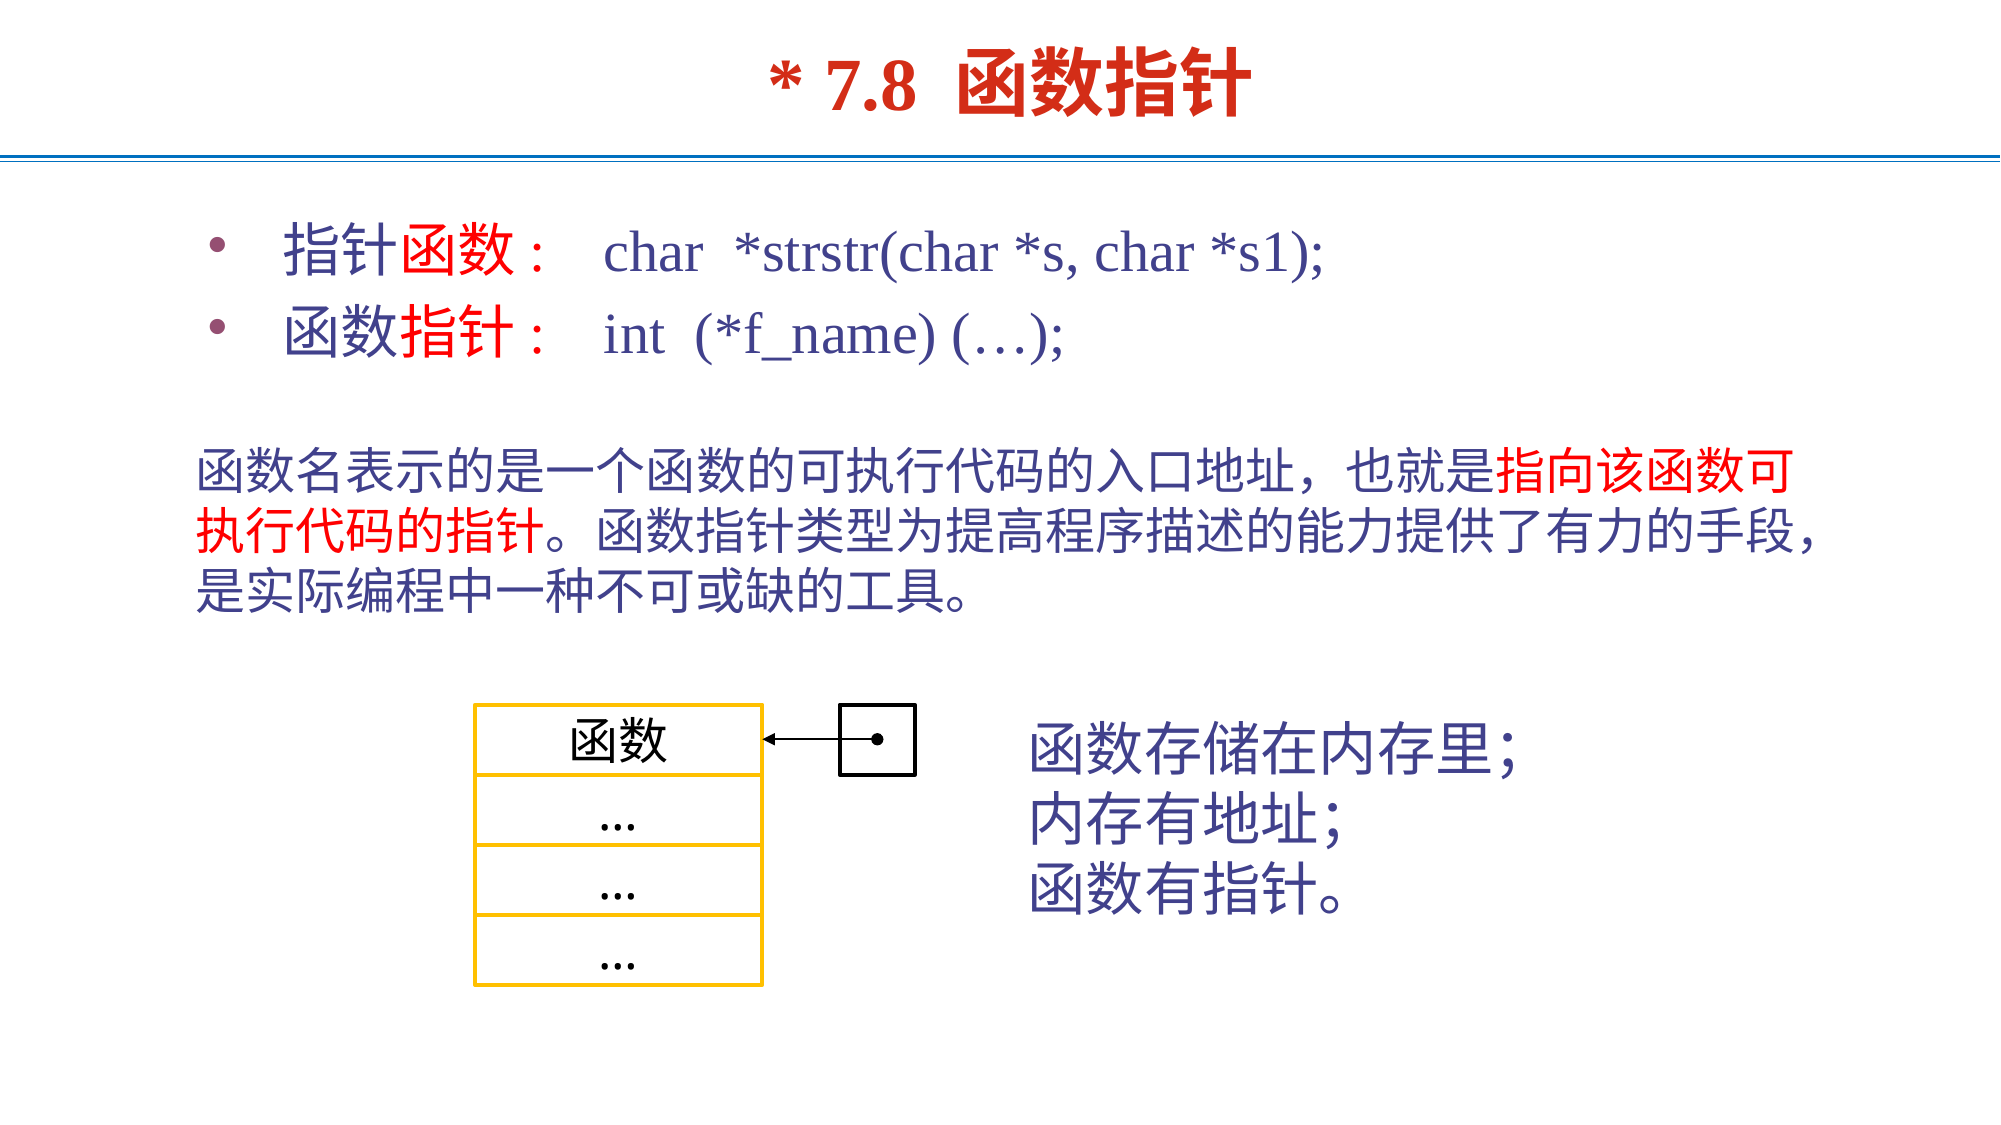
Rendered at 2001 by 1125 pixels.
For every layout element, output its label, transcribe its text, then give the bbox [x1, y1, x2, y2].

text_box … [474, 844, 763, 914]
text_box … [474, 914, 763, 985]
text_box * 7.8 函数指针 [753, 21, 1397, 134]
text_box … [474, 774, 763, 844]
text_box 函数名表示的是一个函数的可执行代码的入口地址，也就是指向该函数可执行代码的指针。函数指针类型为提高程序描述的能力提供了有力的手段，是实际编程中一种不可或缺的工具。 [181, 432, 1845, 628]
text_box [839, 704, 915, 775]
text_box 指针函数: char *strstr(char *s, char *s1); 函数指针: int (*f_name) (…); [192, 205, 1705, 373]
text_box 函数存储在内存里； 内存有地址； 函数有指针。 [1012, 704, 1639, 930]
text_box 函数 [474, 704, 763, 774]
